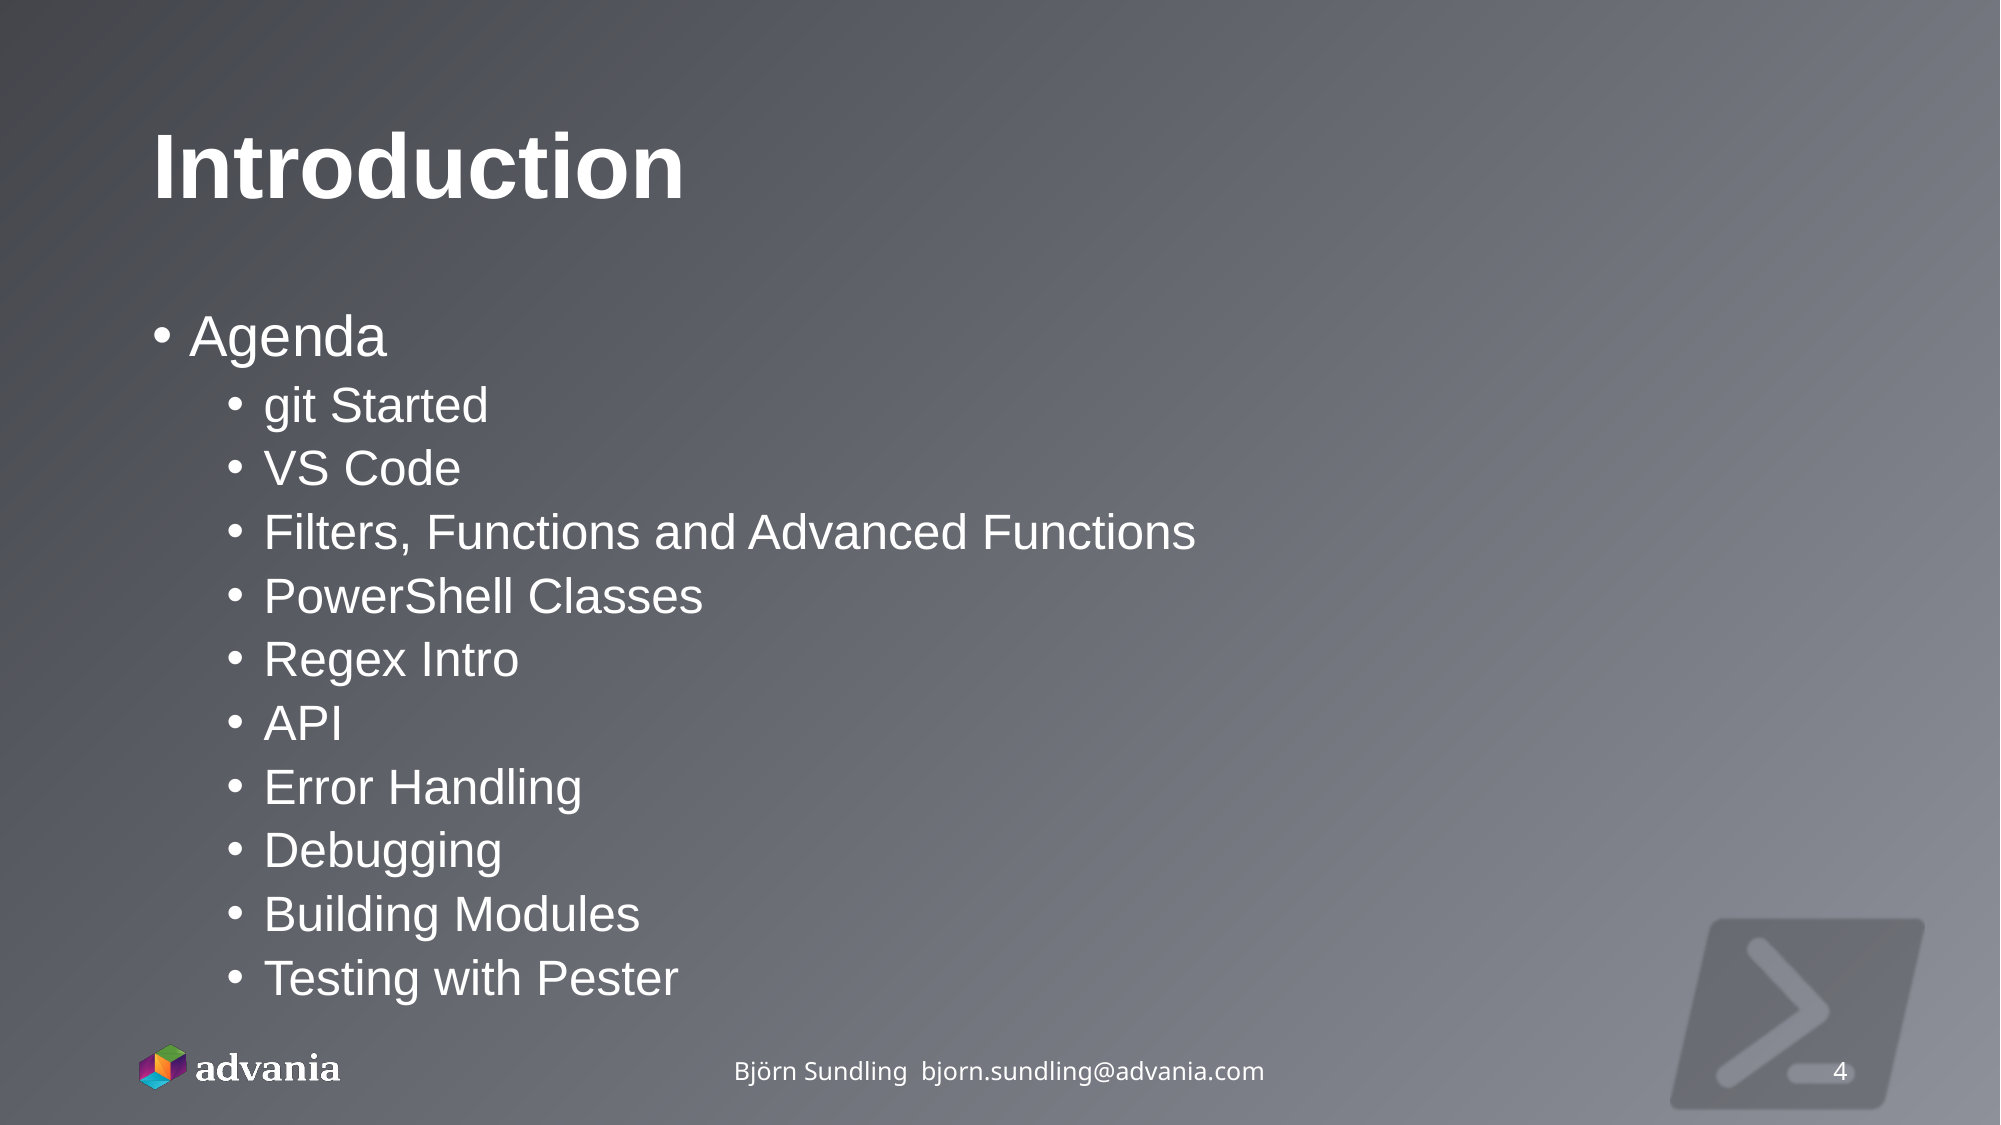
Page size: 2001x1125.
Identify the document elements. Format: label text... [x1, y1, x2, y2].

slide_number 4 [1412, 1042, 1863, 1103]
list Agenda git Started VS Code Filters, Functions and Advanced Functions PowerShell Classes Regex Intro API Error Handling Debugging Building Modules Testing with Pester [137, 299, 1863, 1014]
footer Björn Sundling bjorn.sundling@advania.com [662, 1042, 1338, 1103]
picture [127, 1031, 363, 1103]
title Introduction [137, 59, 1863, 278]
